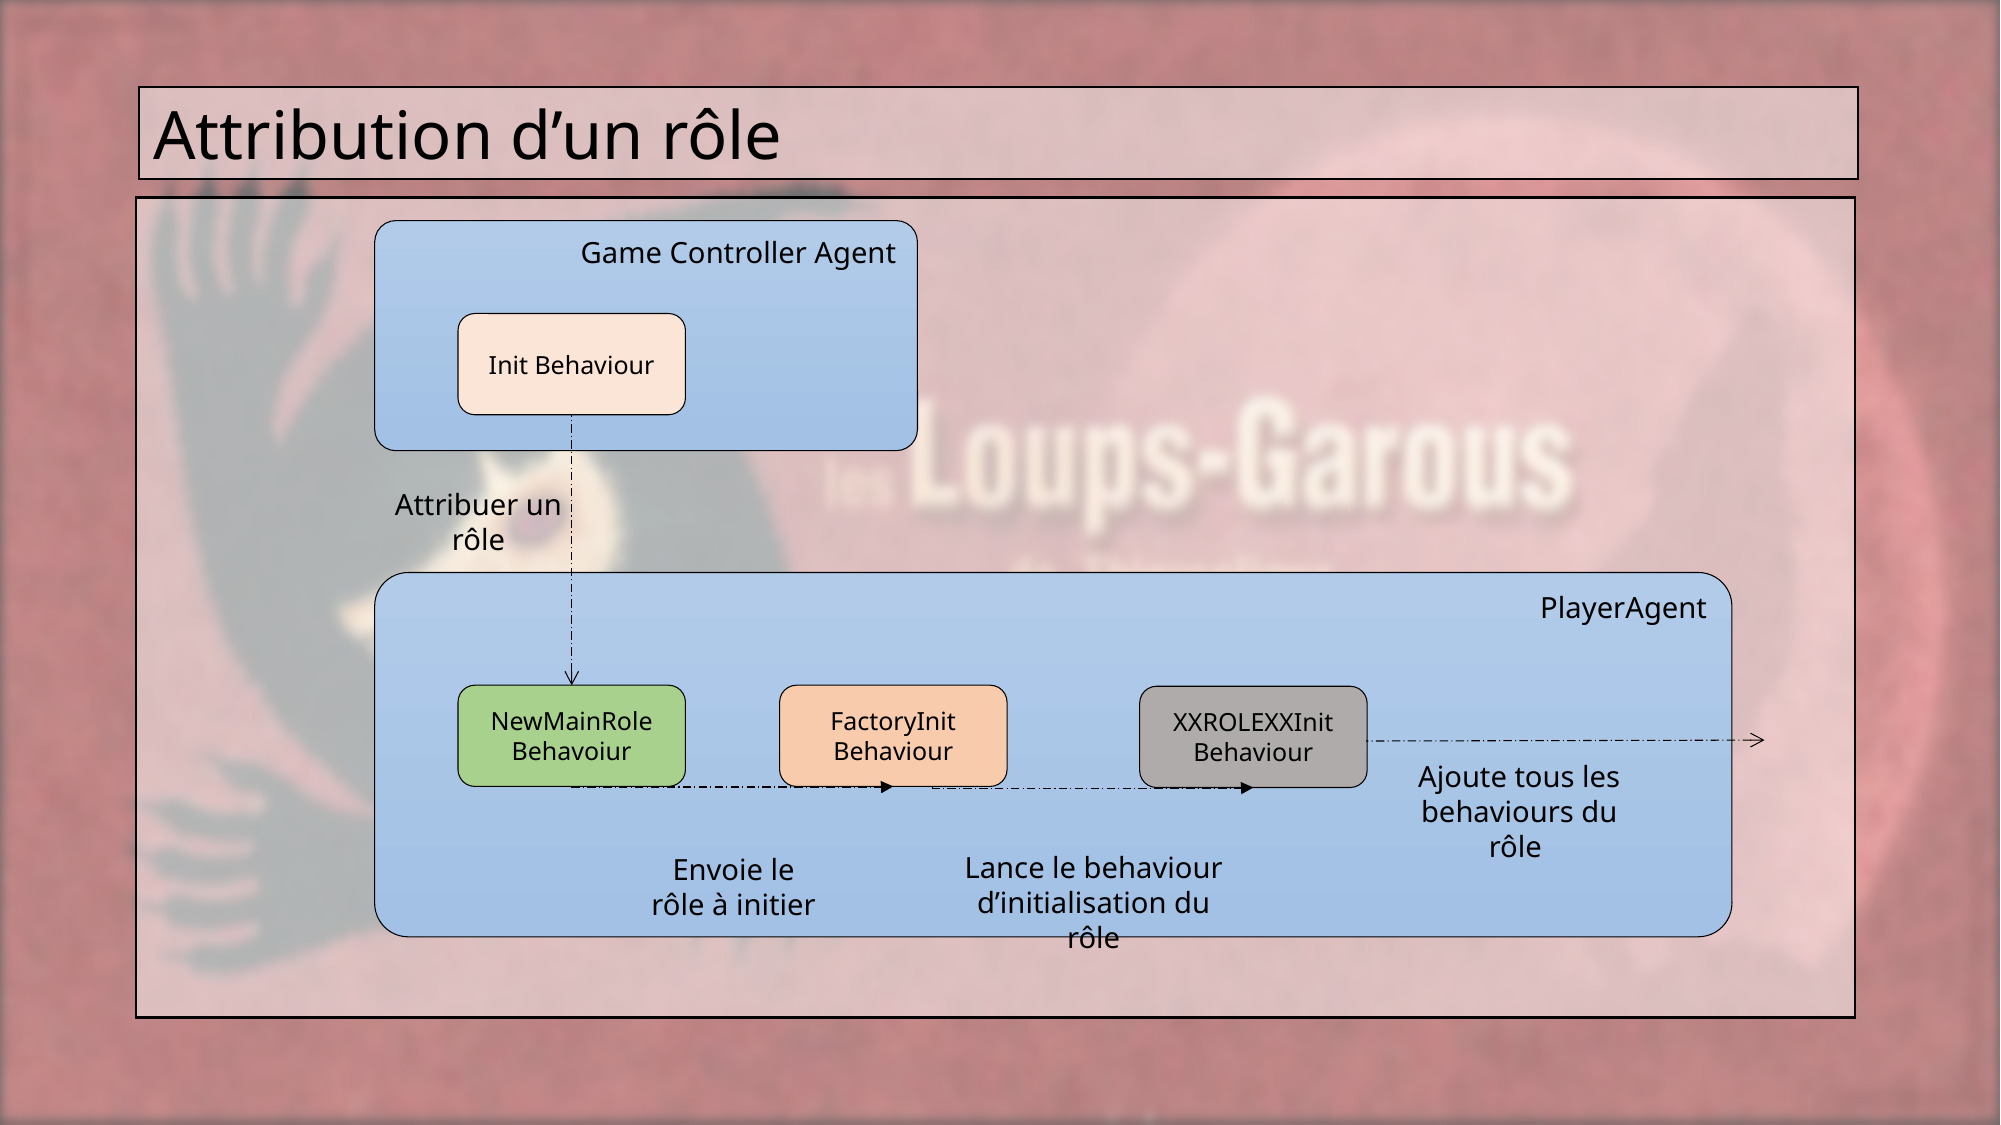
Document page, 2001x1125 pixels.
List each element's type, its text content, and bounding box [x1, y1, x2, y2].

text_box FactoryInit Behaviour [779, 684, 1008, 787]
text_box Attribution d’un rôle [138, 86, 1859, 180]
text_box Ajoute tous les behaviours du rôle [1377, 750, 1661, 871]
text_box Game Controller Agent [374, 220, 919, 452]
table_cell 1 [0, 0, 2000, 1125]
text_box Lance le behaviour d’initialisation du rôle [932, 841, 1255, 962]
text_box PlayerAgent [374, 571, 1733, 938]
text_box Envoie le rôle à initier [735, 843, 835, 929]
text_box XXROLEXXInit Behaviour [1139, 685, 1368, 789]
text_box Envoie le rôle à initier [632, 843, 732, 929]
text_box Attribuer un rôle [374, 479, 571, 564]
text_box NewMainRole Behavoiur [457, 684, 686, 787]
text_box Init Behaviour [457, 312, 686, 416]
text_box Attribuer un rôle [572, 479, 583, 564]
text_box [135, 196, 1856, 1019]
